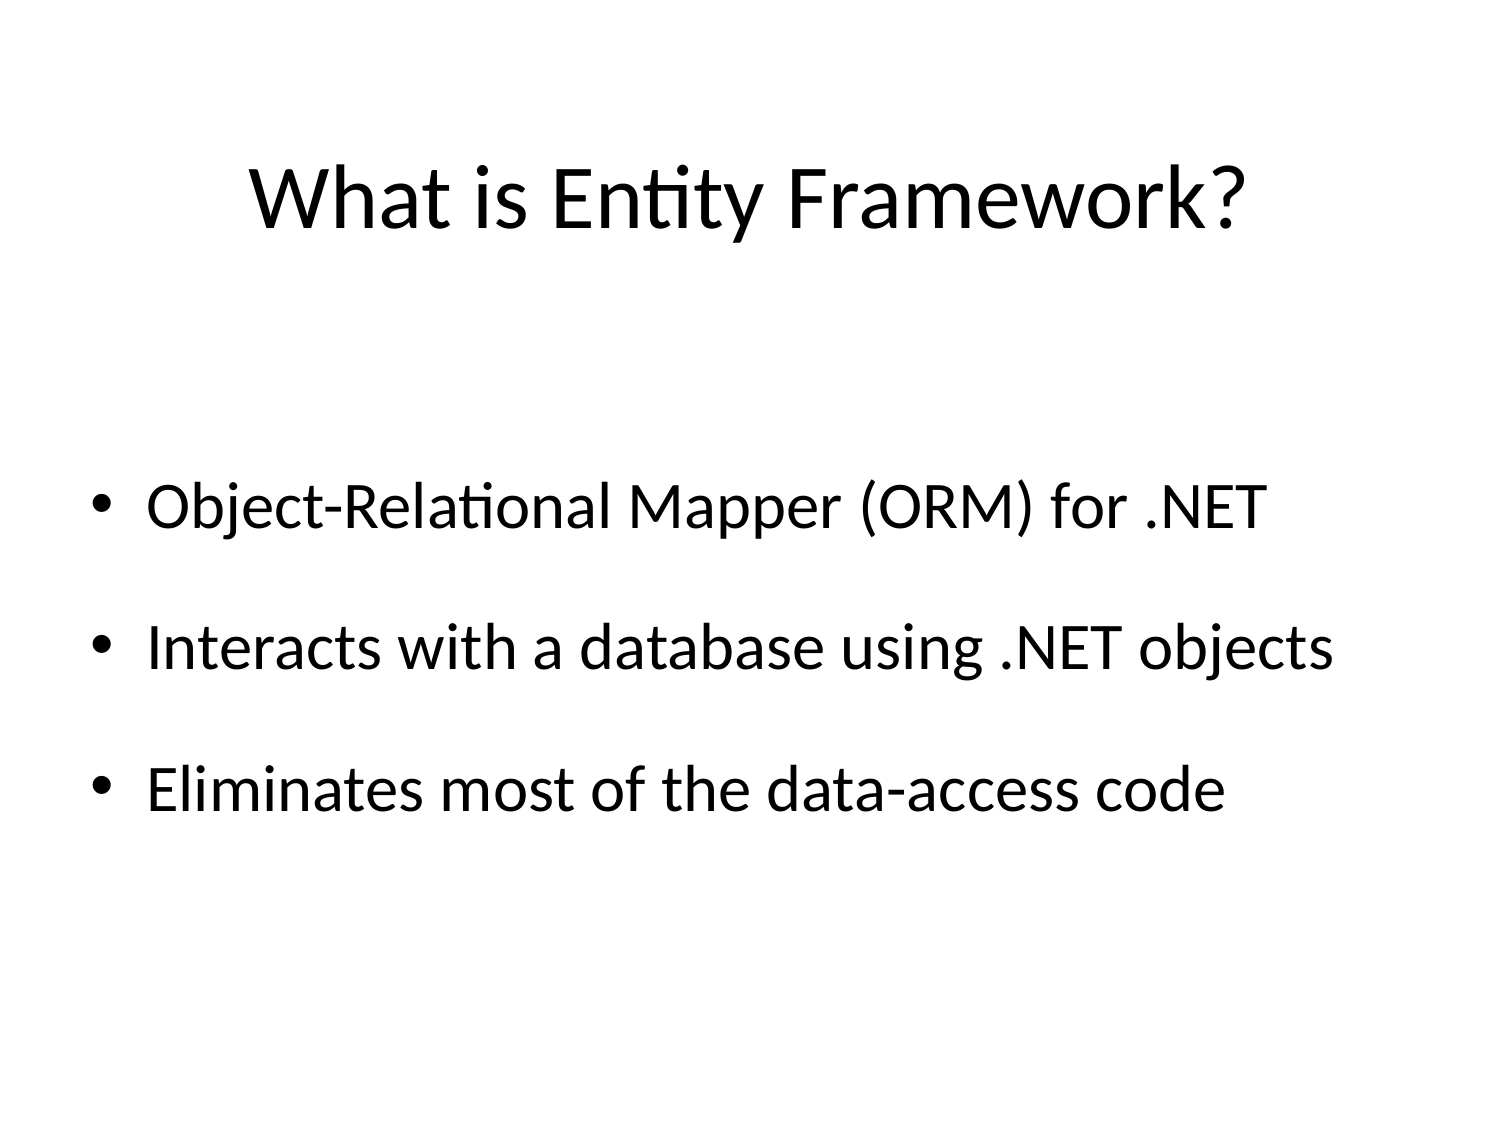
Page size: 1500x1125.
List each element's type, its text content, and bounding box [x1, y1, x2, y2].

list Object-Relational Mapper (ORM) for .NET Interacts with a database using .NET objects Eliminates most of the data-access code [75, 406, 1425, 1005]
title What is Entity Framework? [75, 98, 1425, 286]
